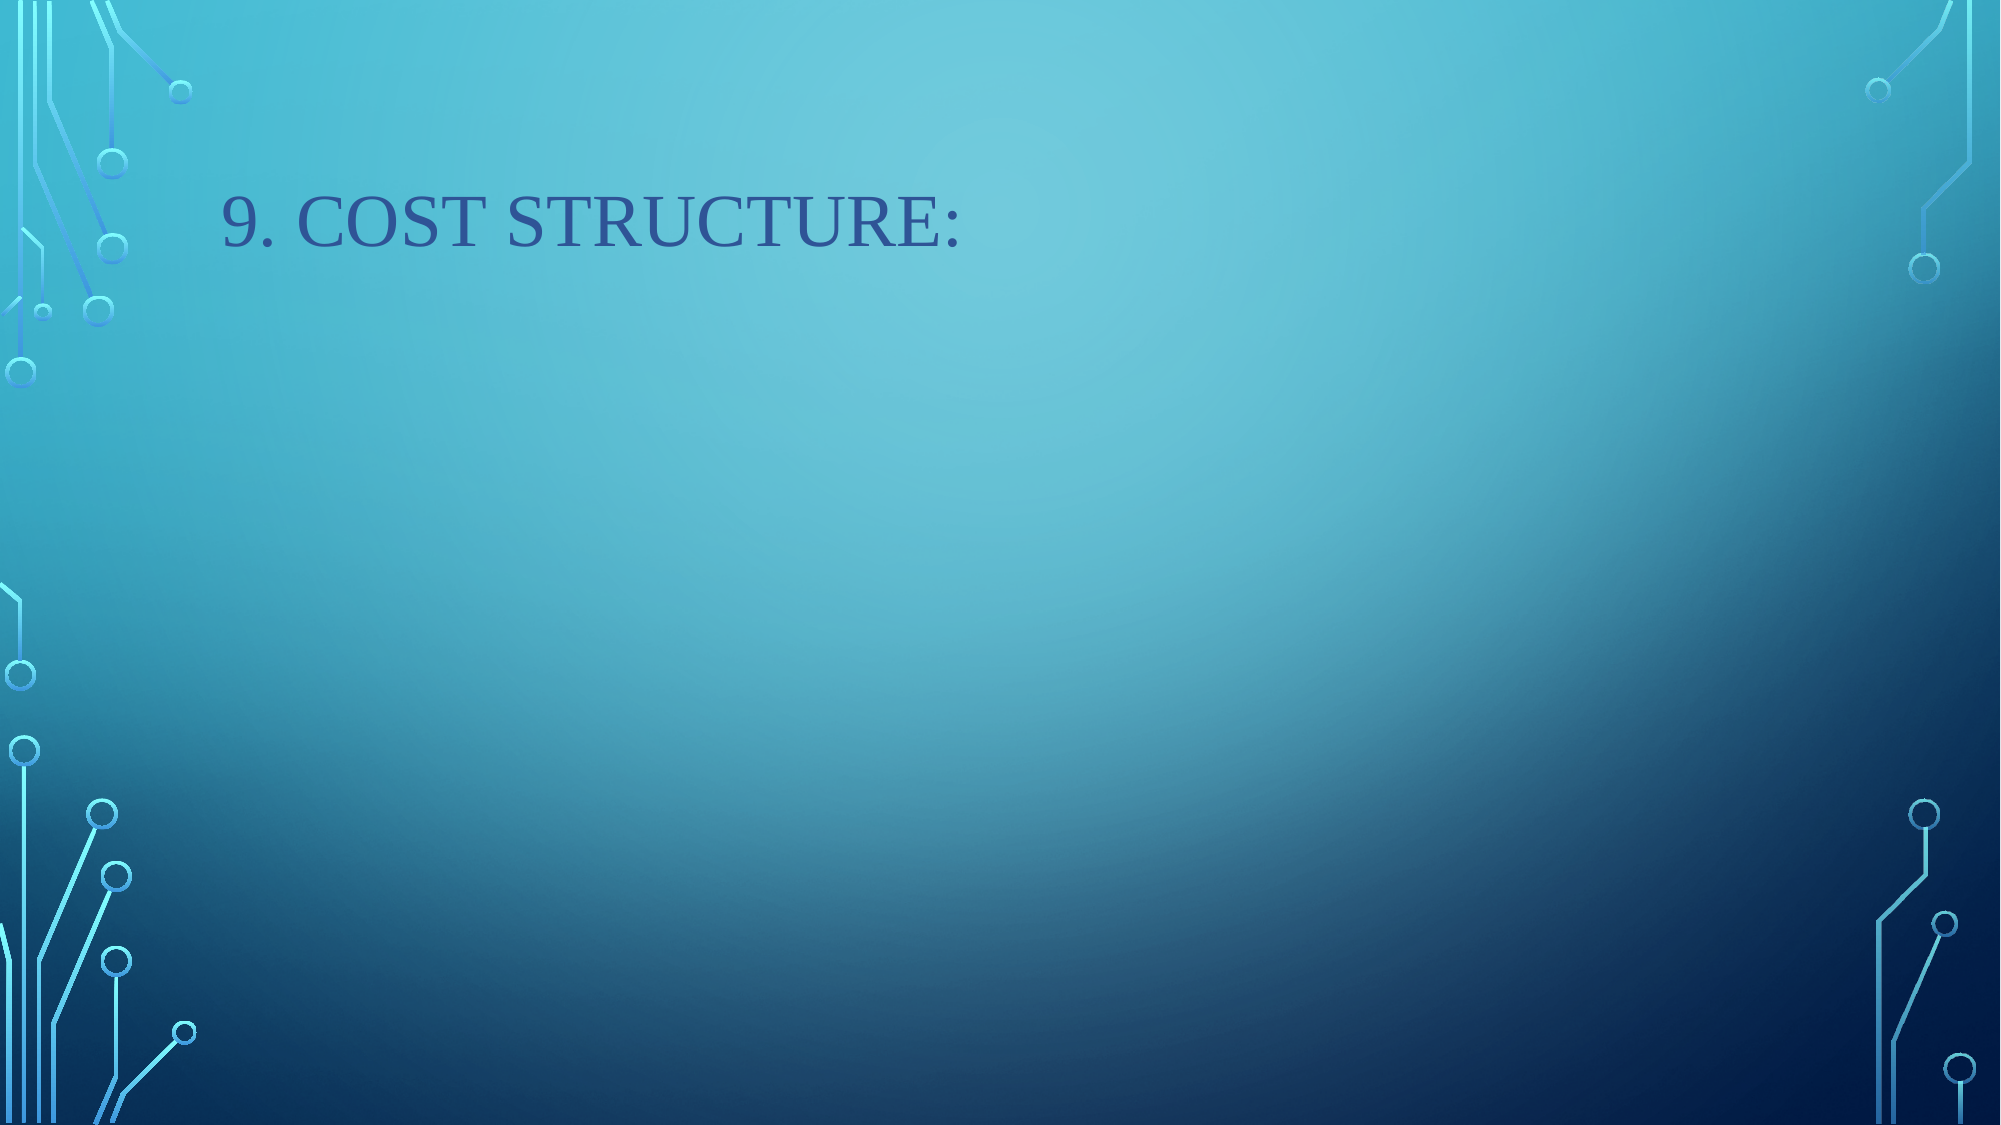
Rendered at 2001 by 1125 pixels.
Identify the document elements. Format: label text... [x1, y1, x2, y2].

title 9. Cost Structure: [187, 101, 1813, 344]
